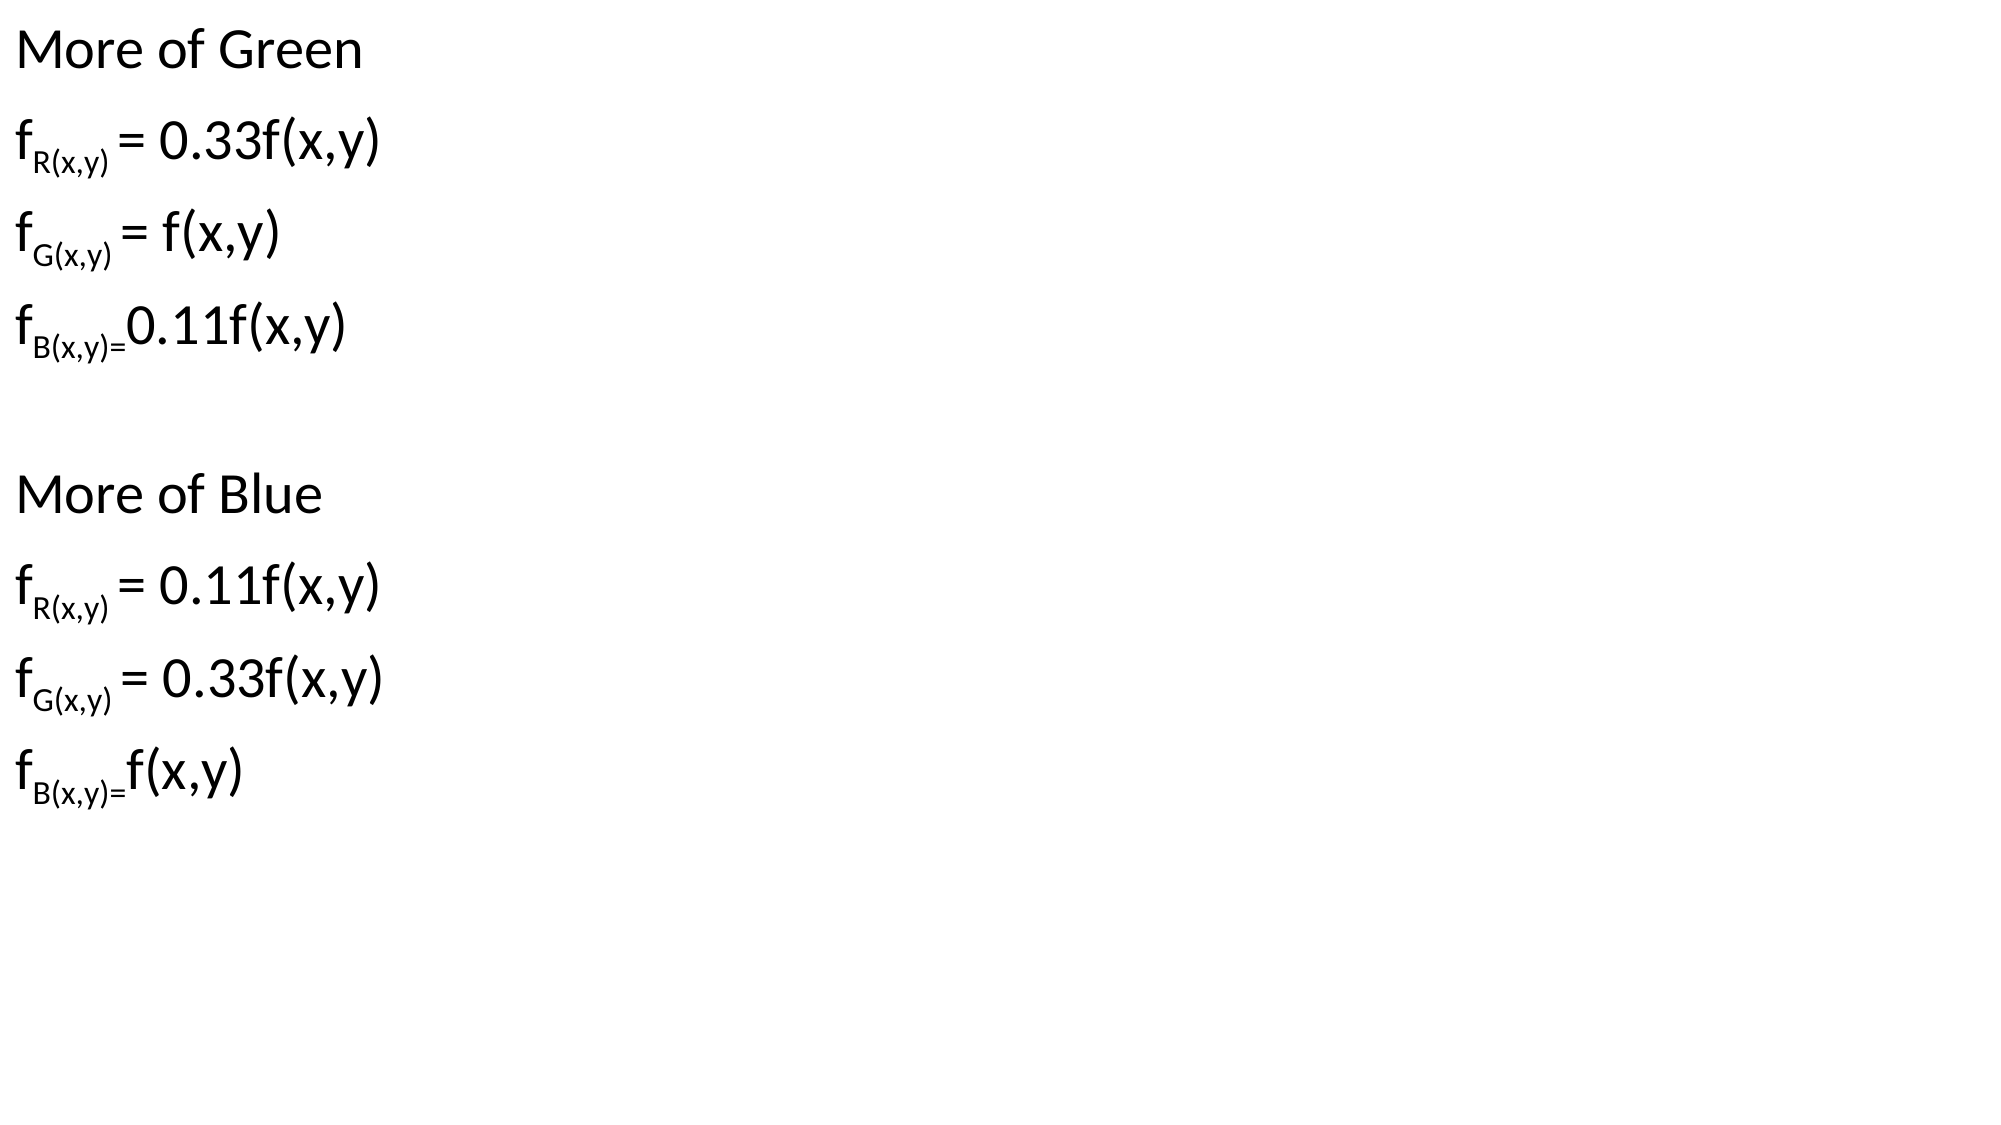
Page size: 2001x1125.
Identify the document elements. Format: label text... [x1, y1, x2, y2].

list More of Green fR(x,y) = 0.33f(x,y) fG(x,y) = f(x,y) fB(x,y)=0.11f(x,y) More of Blue fR(x,y) = 0.11f(x,y) fG(x,y) = 0.33f(x,y) fB(x,y)=f(x,y) [0, 10, 1983, 1102]
